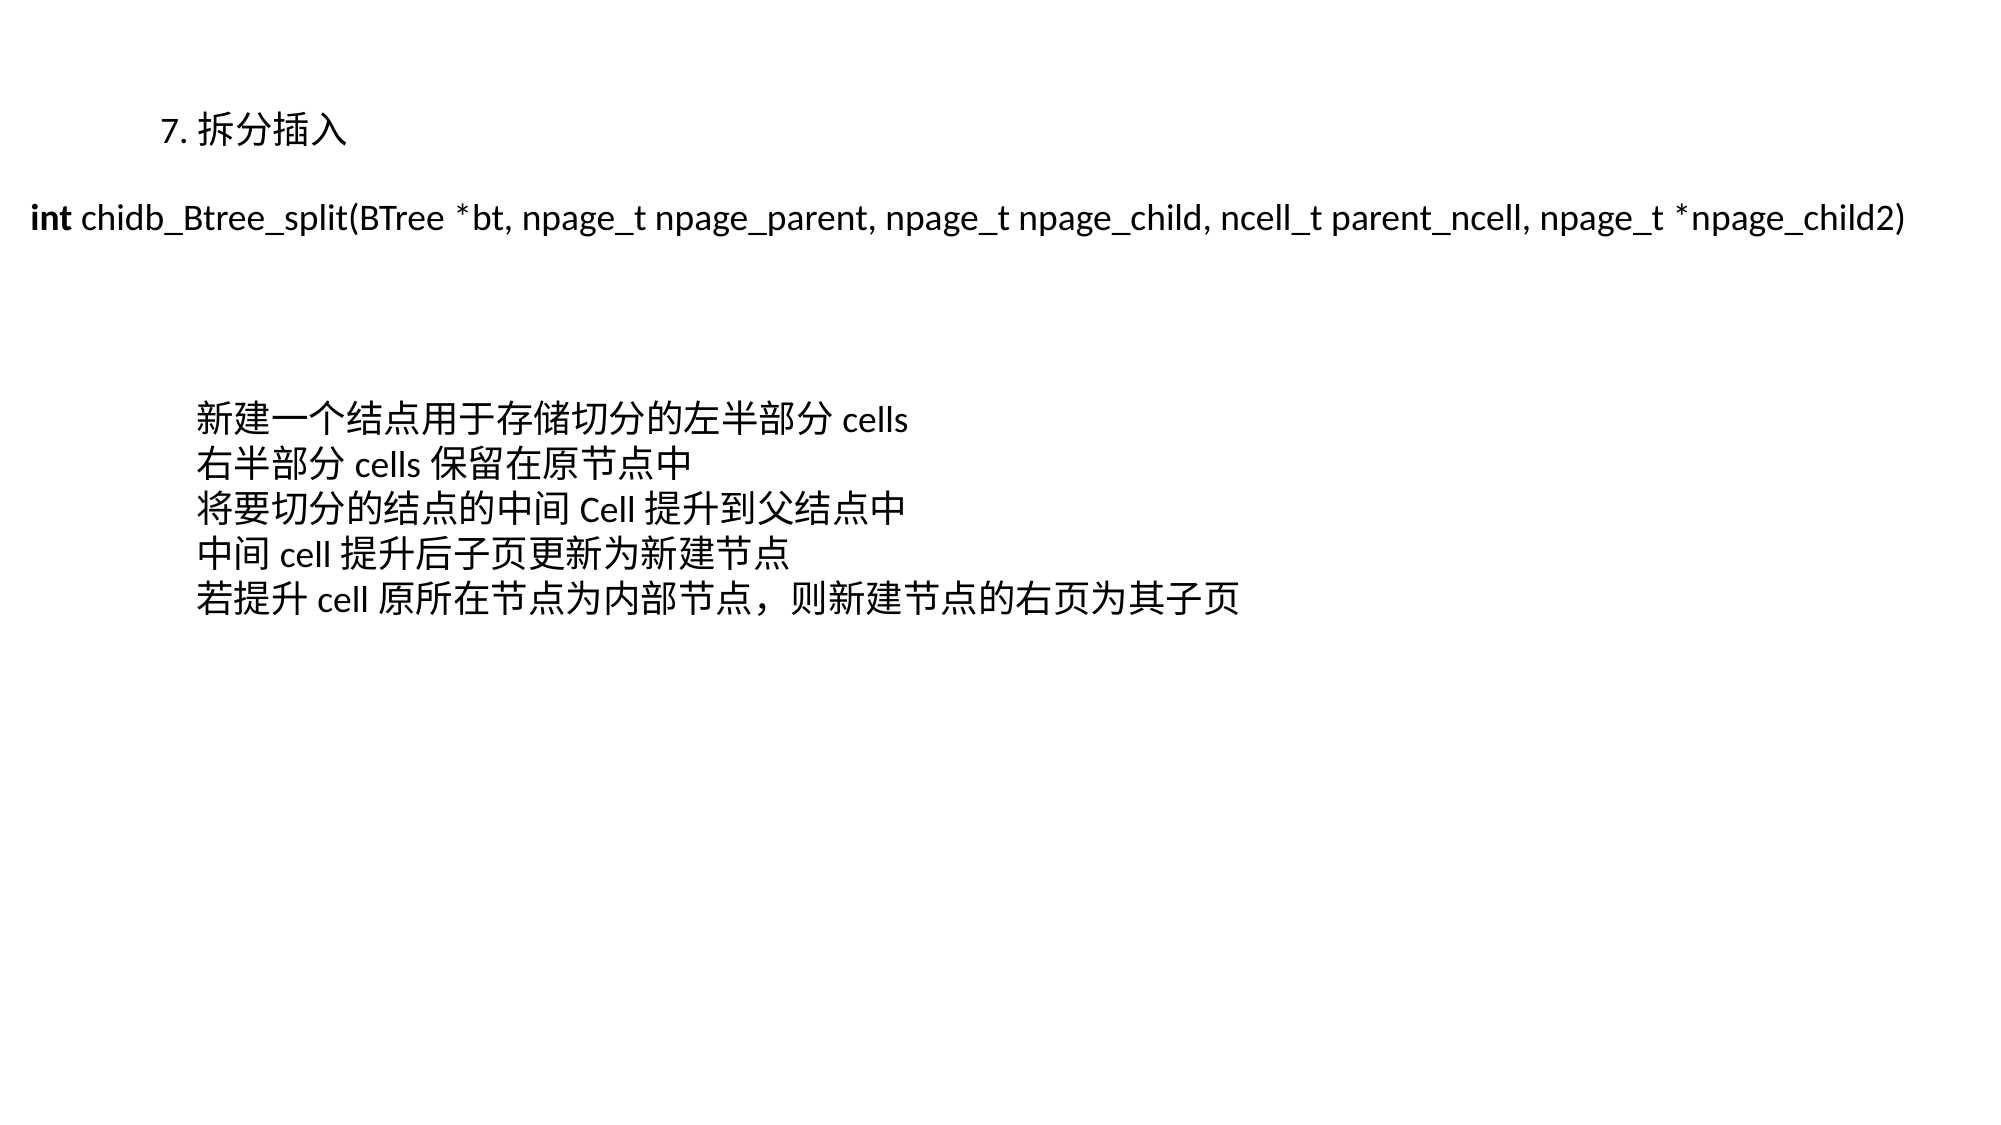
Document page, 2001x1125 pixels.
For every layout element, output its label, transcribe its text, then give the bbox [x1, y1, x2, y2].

text_box int chidb_Btree_split(BTree *bt, npage_t npage_parent, npage_t npage_child, ncell_t parent_ncell, npage_t *npage_child2) [15, 185, 2000, 246]
text_box 新建一个结点用于存储切分的左半部分cells 右半部分cells保留在原节点中 将要切分的结点的中间Cell提升到父结点中 中间cell提升后子页更新为新建节点 若提升cell原所在节点为内部节点，则新建节点的右页为其子页 [181, 387, 1554, 627]
text_box 7.拆分插入 [145, 98, 596, 159]
